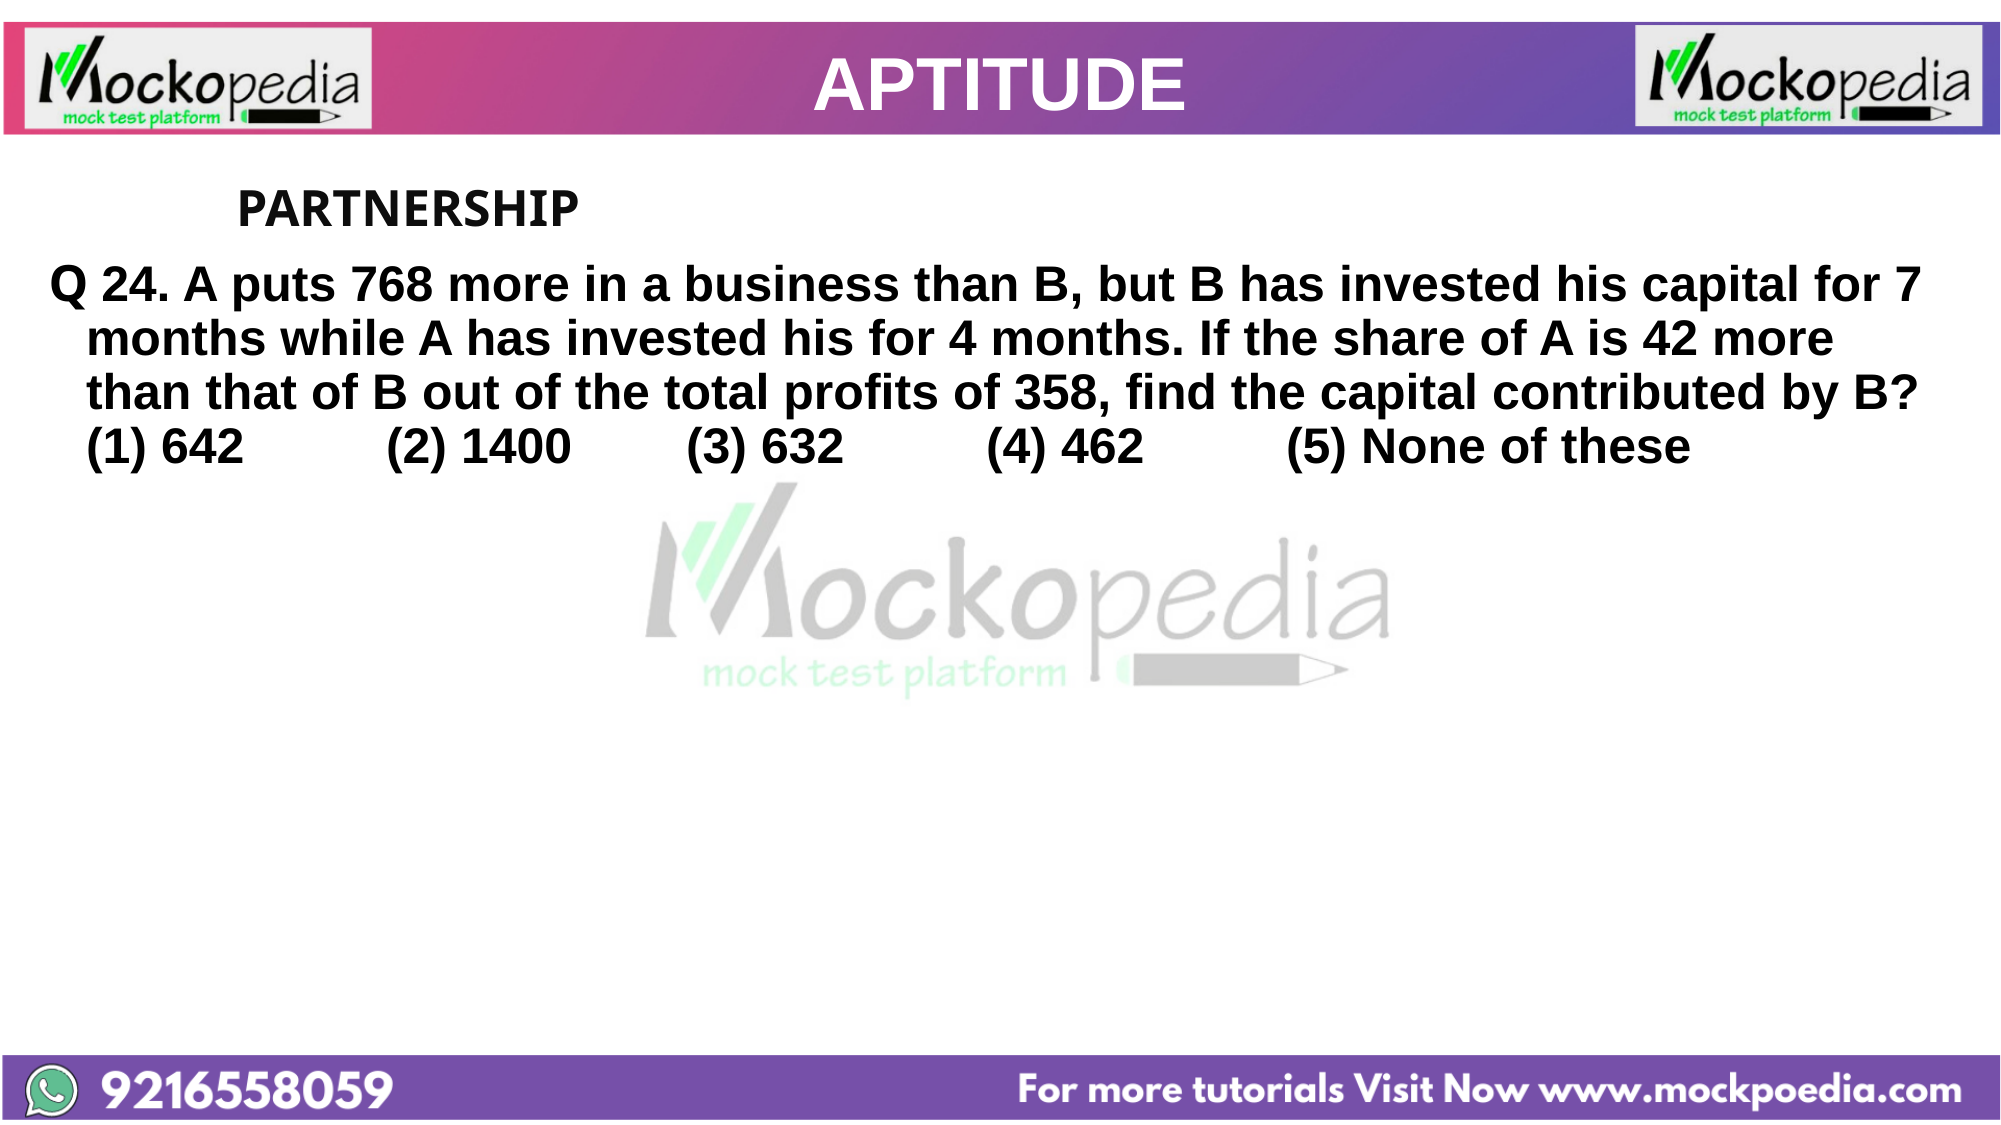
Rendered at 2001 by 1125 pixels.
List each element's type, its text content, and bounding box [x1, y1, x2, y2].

title APTITUDE [41, 31, 1959, 142]
list PARTNERSHIP Q 24. A puts 768 more in a business than B, but B has invested his capital for 7 months while A has invested his for 4 months. If the share of A is 42 more than that of B out of the total profits of 358, find the capital contributed by B? (1) 642 (2) 1400 (3) 632 (4) 462 (5) None of these [33, 175, 1959, 1053]
picture [0, 0, 2001, 1125]
